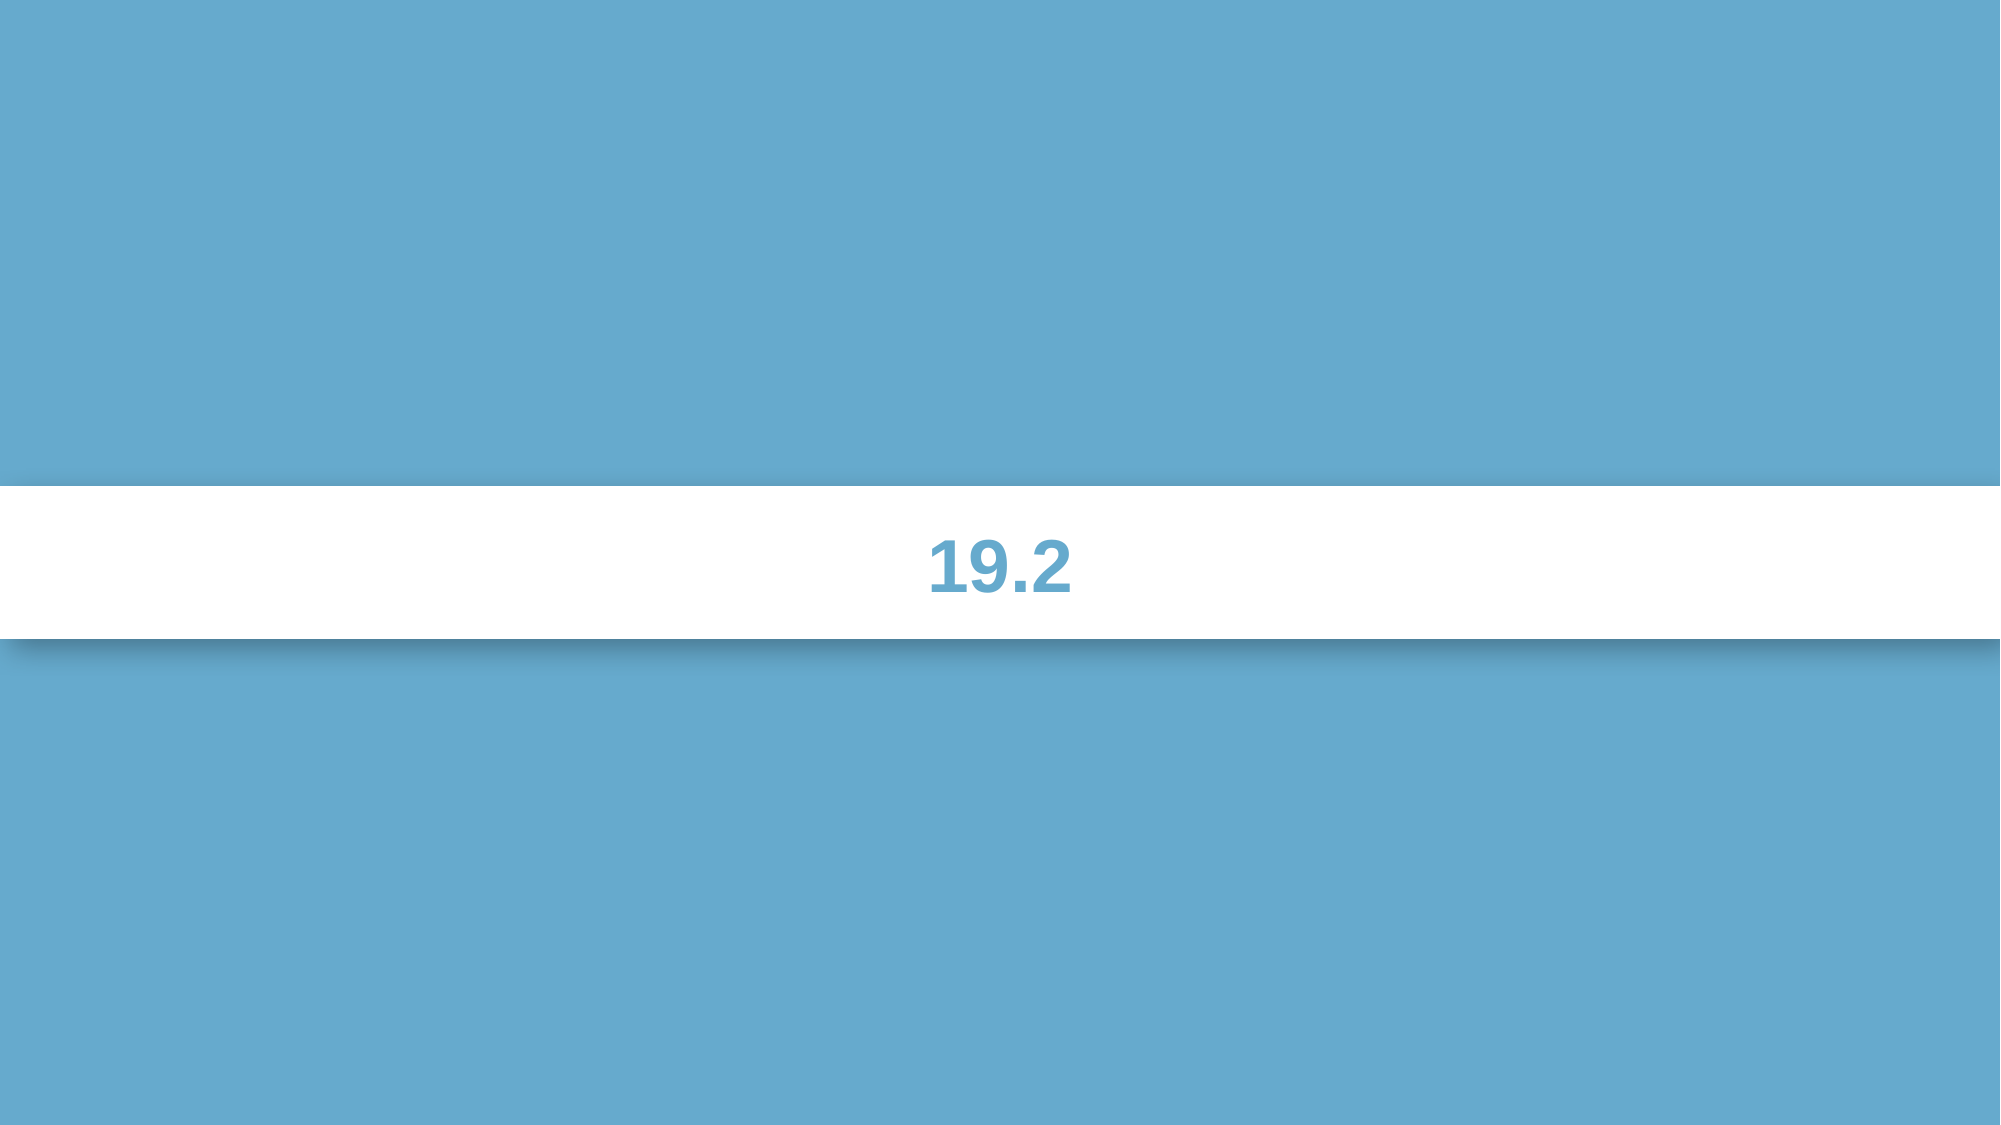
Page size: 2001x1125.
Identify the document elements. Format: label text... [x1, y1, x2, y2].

text_box 19.2 [0, 486, 2000, 639]
